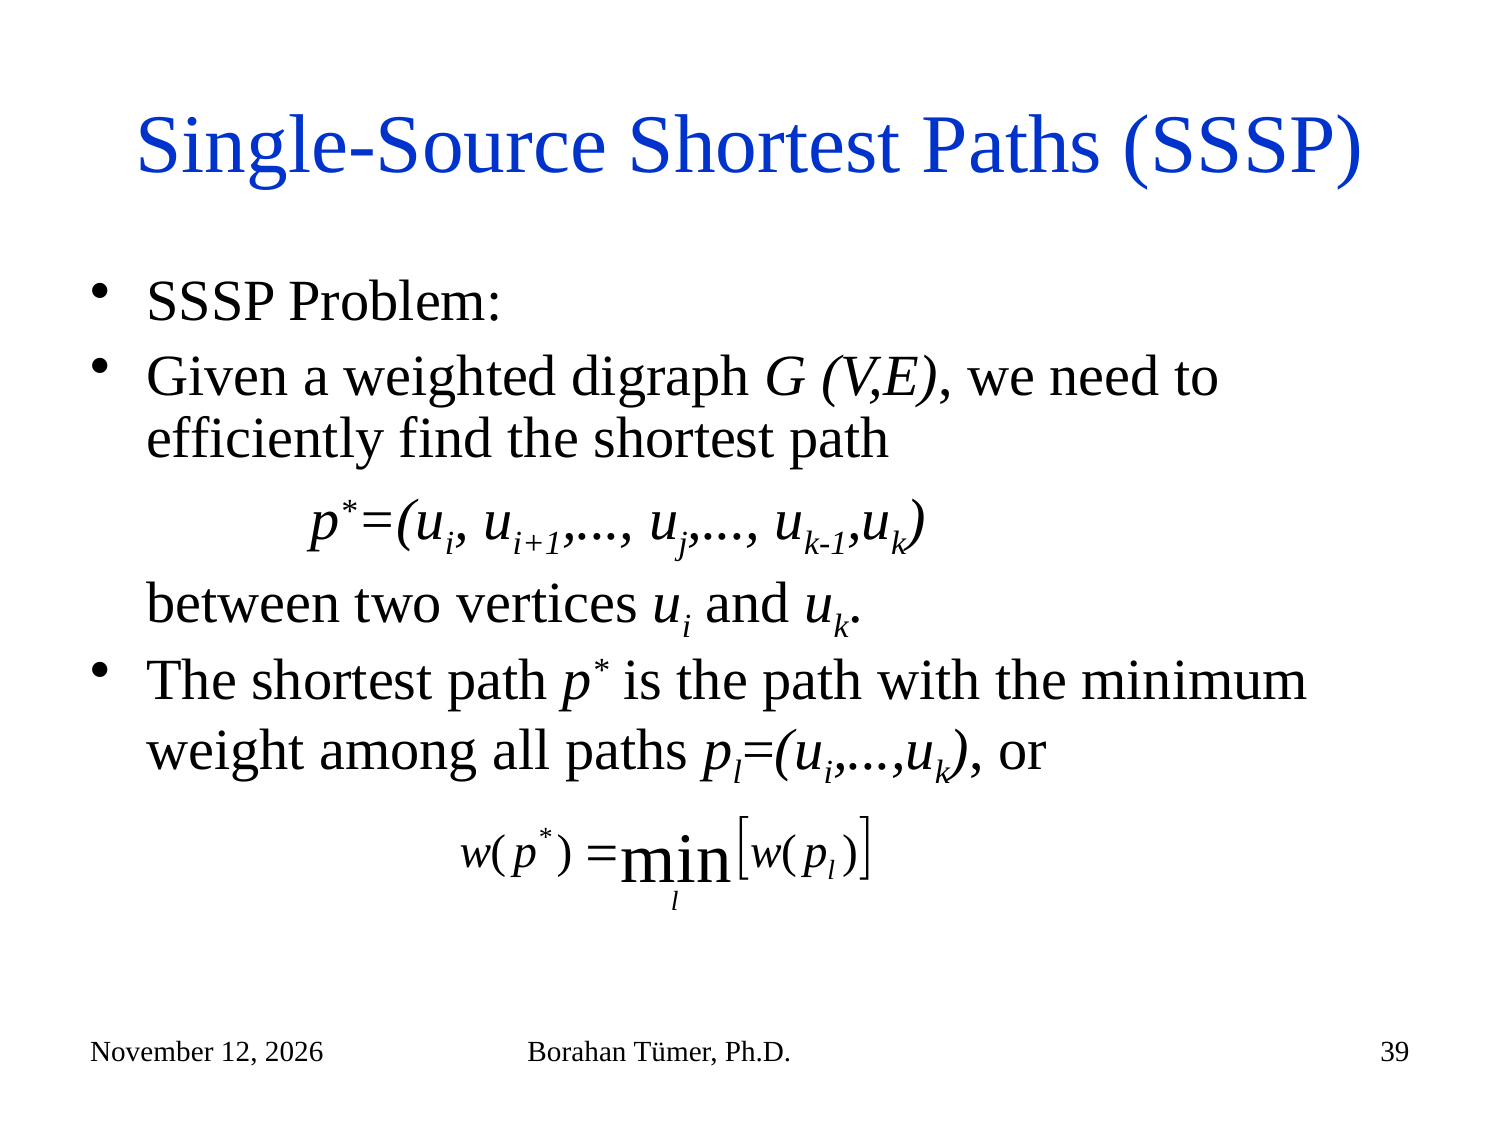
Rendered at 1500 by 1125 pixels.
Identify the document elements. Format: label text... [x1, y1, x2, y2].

list SSSP Problem: Given a weighted digraph G (V,E), we need to efficiently find the shortest path p*=(ui, ui+1,..., uj,..., uk-1,uk) between two vertices ui and uk. The shortest path p* is the path with the minimum weight among all paths pl=(ui,...,uk), or [75, 262, 1413, 808]
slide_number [75, 1024, 425, 1103]
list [451, 816, 878, 919]
slide_number 39 [1074, 1024, 1425, 1103]
title Single-Source Shortest Paths (SSSP) [75, 45, 1425, 233]
footer Borahan Tümer, Ph.D. [512, 1024, 988, 1103]
